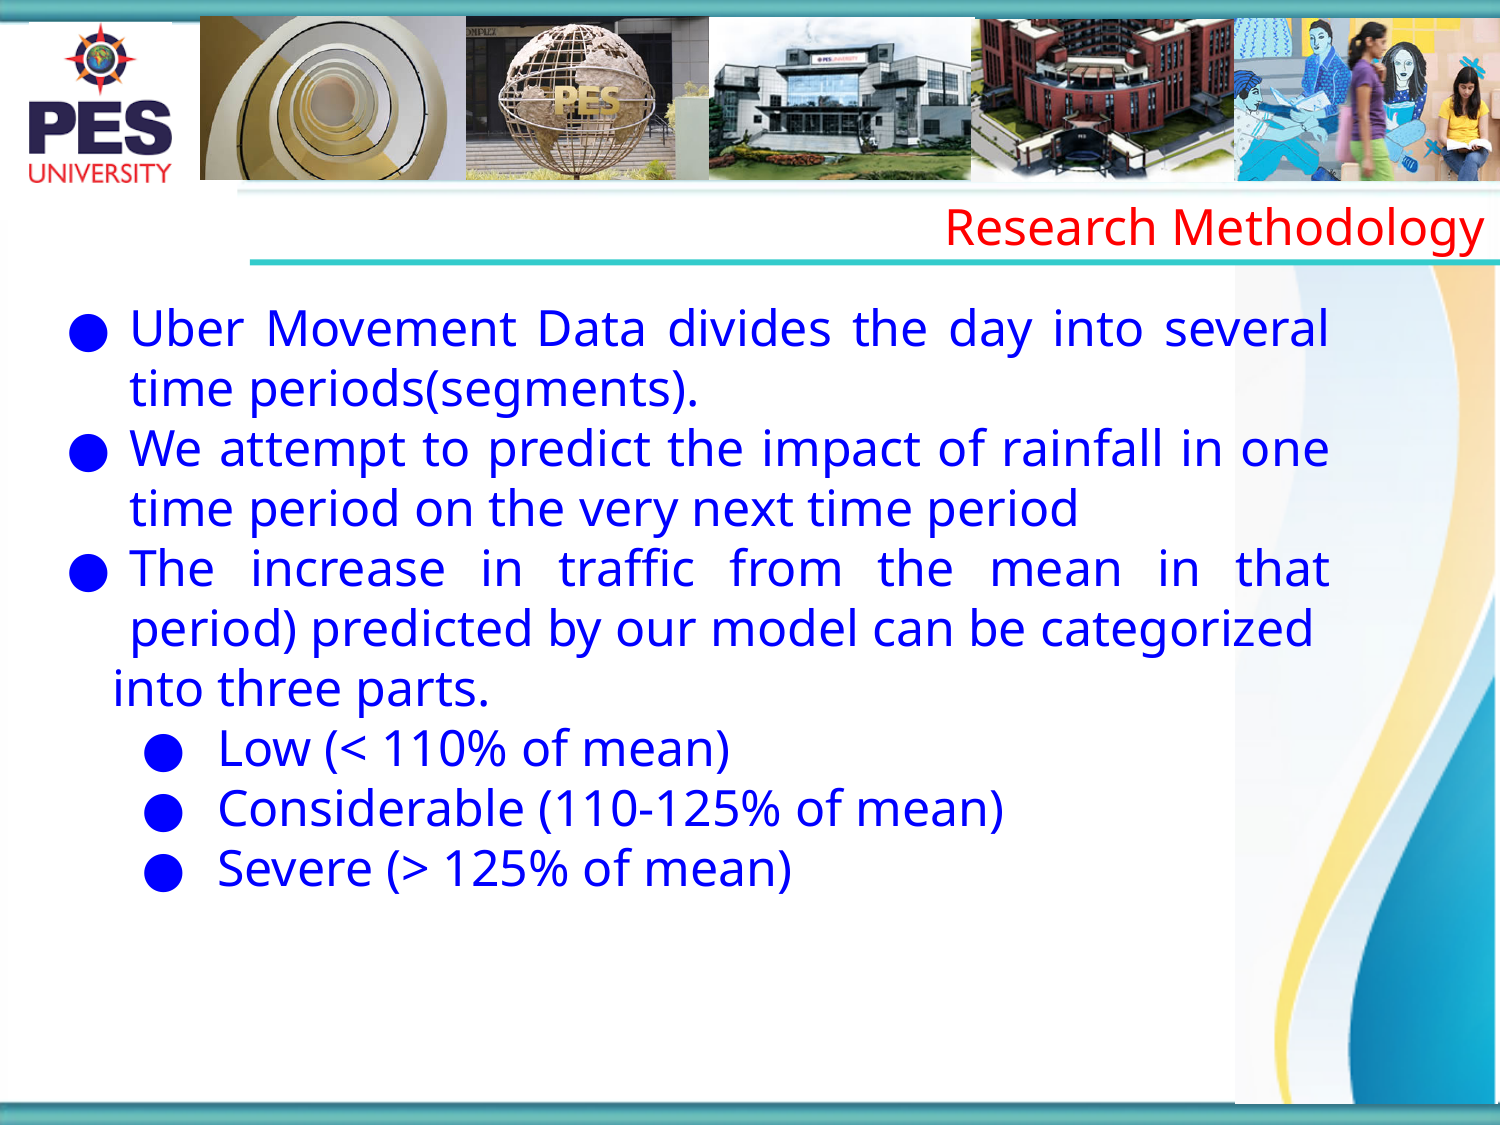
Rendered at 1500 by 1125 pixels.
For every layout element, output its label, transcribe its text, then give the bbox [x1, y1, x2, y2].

text_box Uber Movement Data divides the day into several time periods(segments). We attempt to predict the impact of rainfall in one time period on the very next time period The increase in traffic from the mean in that period) predicted by our model can be categorized into three parts. Low (< 110% of mean) Considerable (110-125% of mean) Severe (> 125% of mean) [39, 289, 1347, 901]
picture [0, 0, 1500, 1125]
text_box Research Methodology [437, 187, 1500, 263]
text_box [249, 259, 1500, 266]
